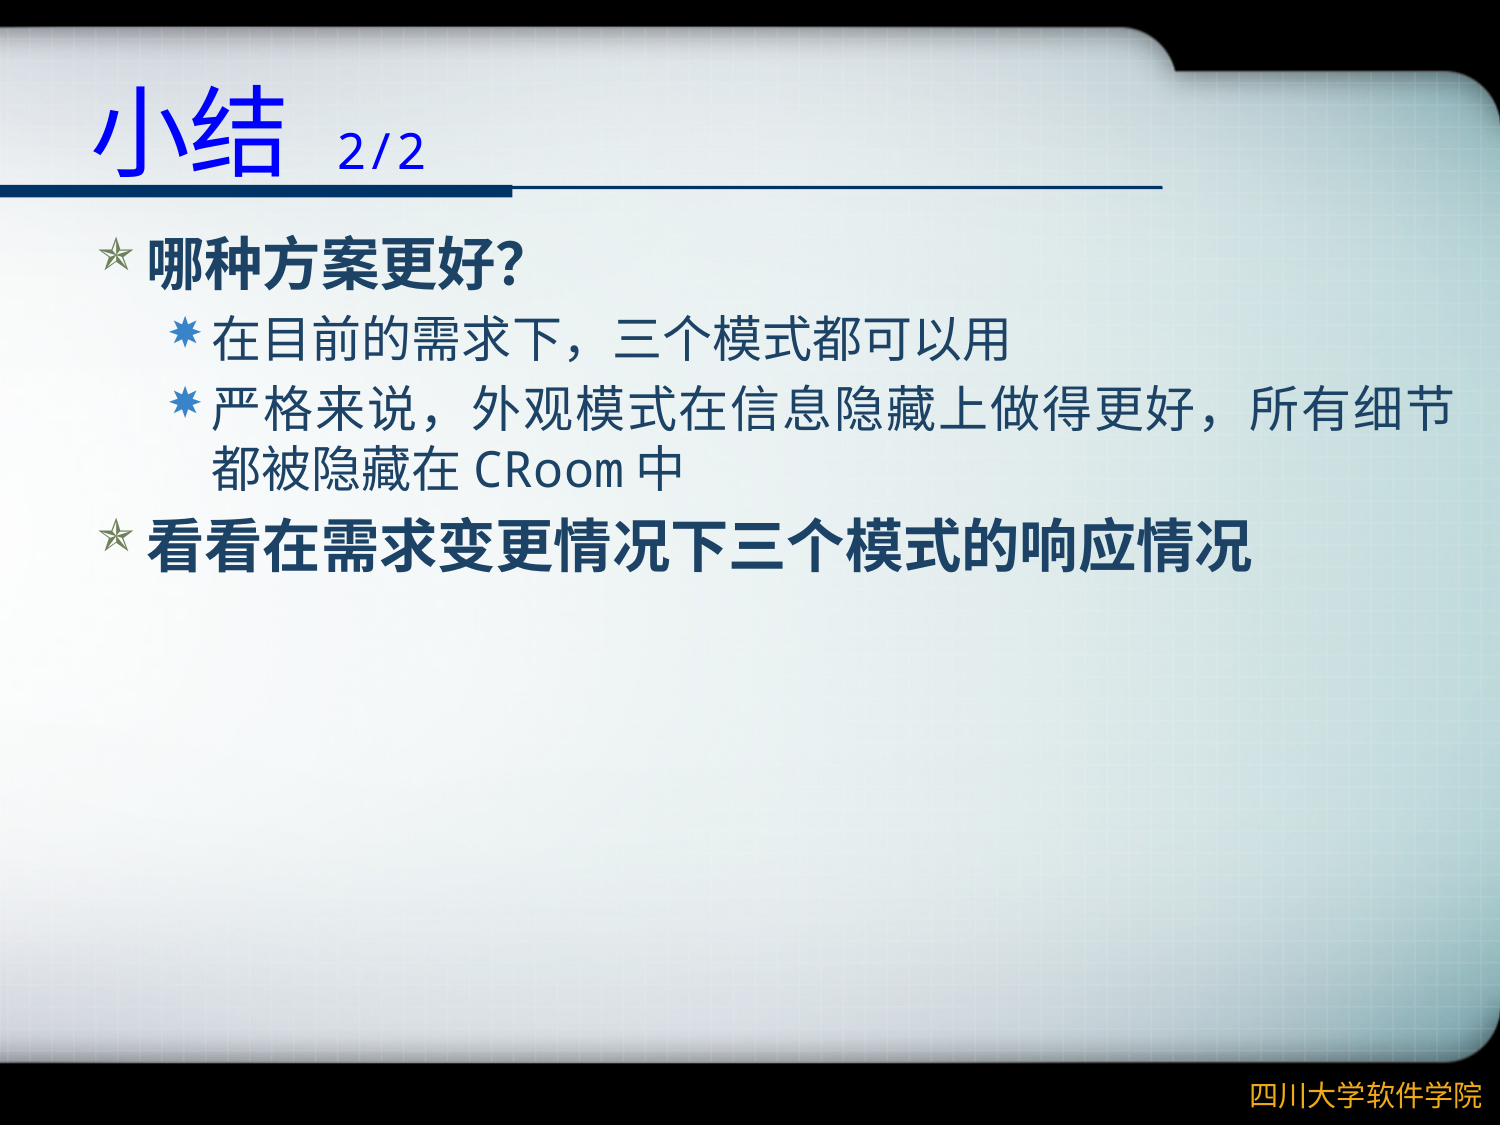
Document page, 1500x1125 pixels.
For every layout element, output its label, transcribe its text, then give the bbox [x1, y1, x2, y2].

list 哪种方案更好？ 在目前的需求下，三个模式都可以用 严格来说，外观模式在信息隐藏上做得更好，所有细节都被隐藏在CRoom中 看看在需求变更情况下三个模式的响应情况 [75, 219, 1471, 1059]
title 小结 2/2 [75, 78, 1447, 180]
picture [0, 0, 1500, 1125]
